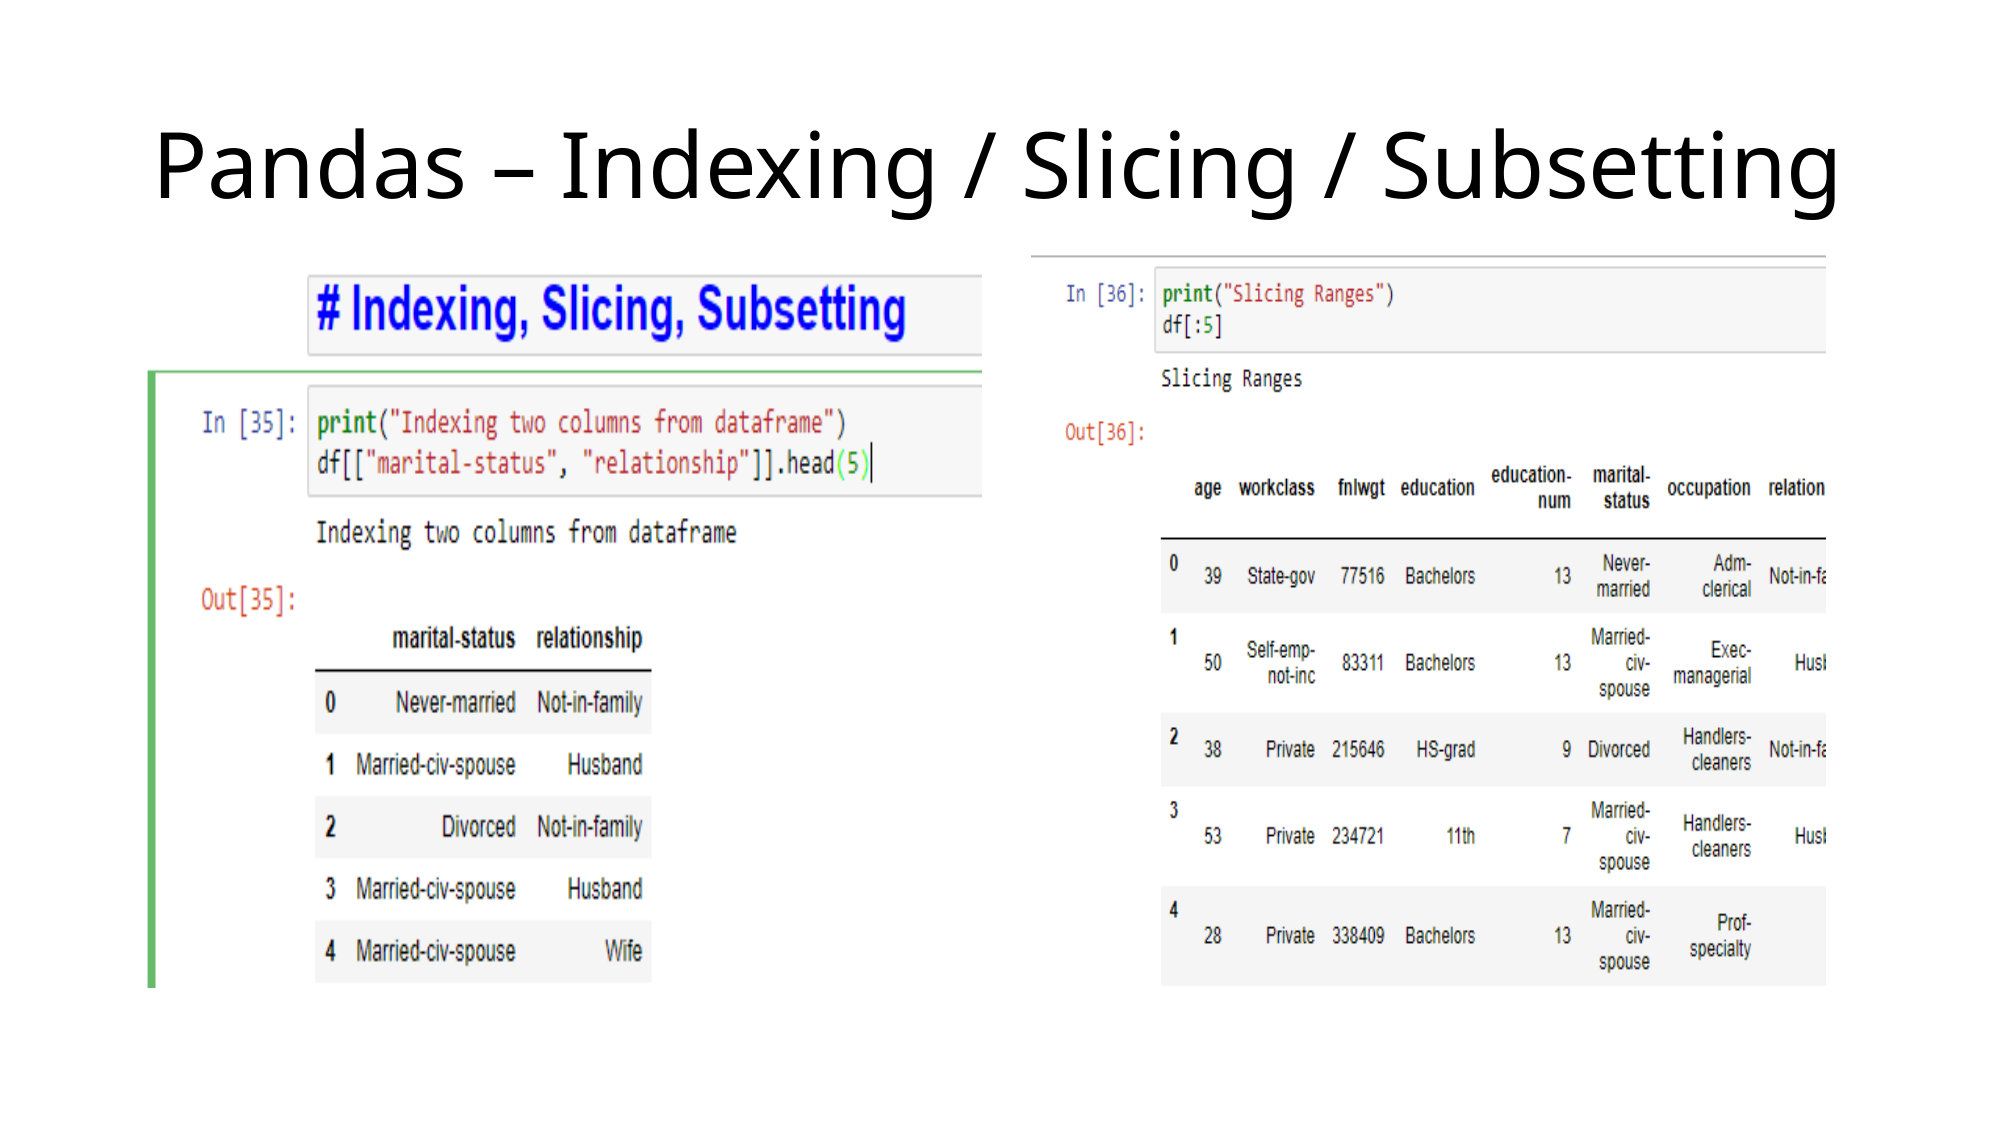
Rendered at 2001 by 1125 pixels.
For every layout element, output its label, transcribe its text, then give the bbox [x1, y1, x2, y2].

picture [137, 253, 982, 988]
text_box Pandas – Indexing / Slicing / Subsetting [137, 59, 1863, 278]
picture [1031, 253, 1826, 988]
